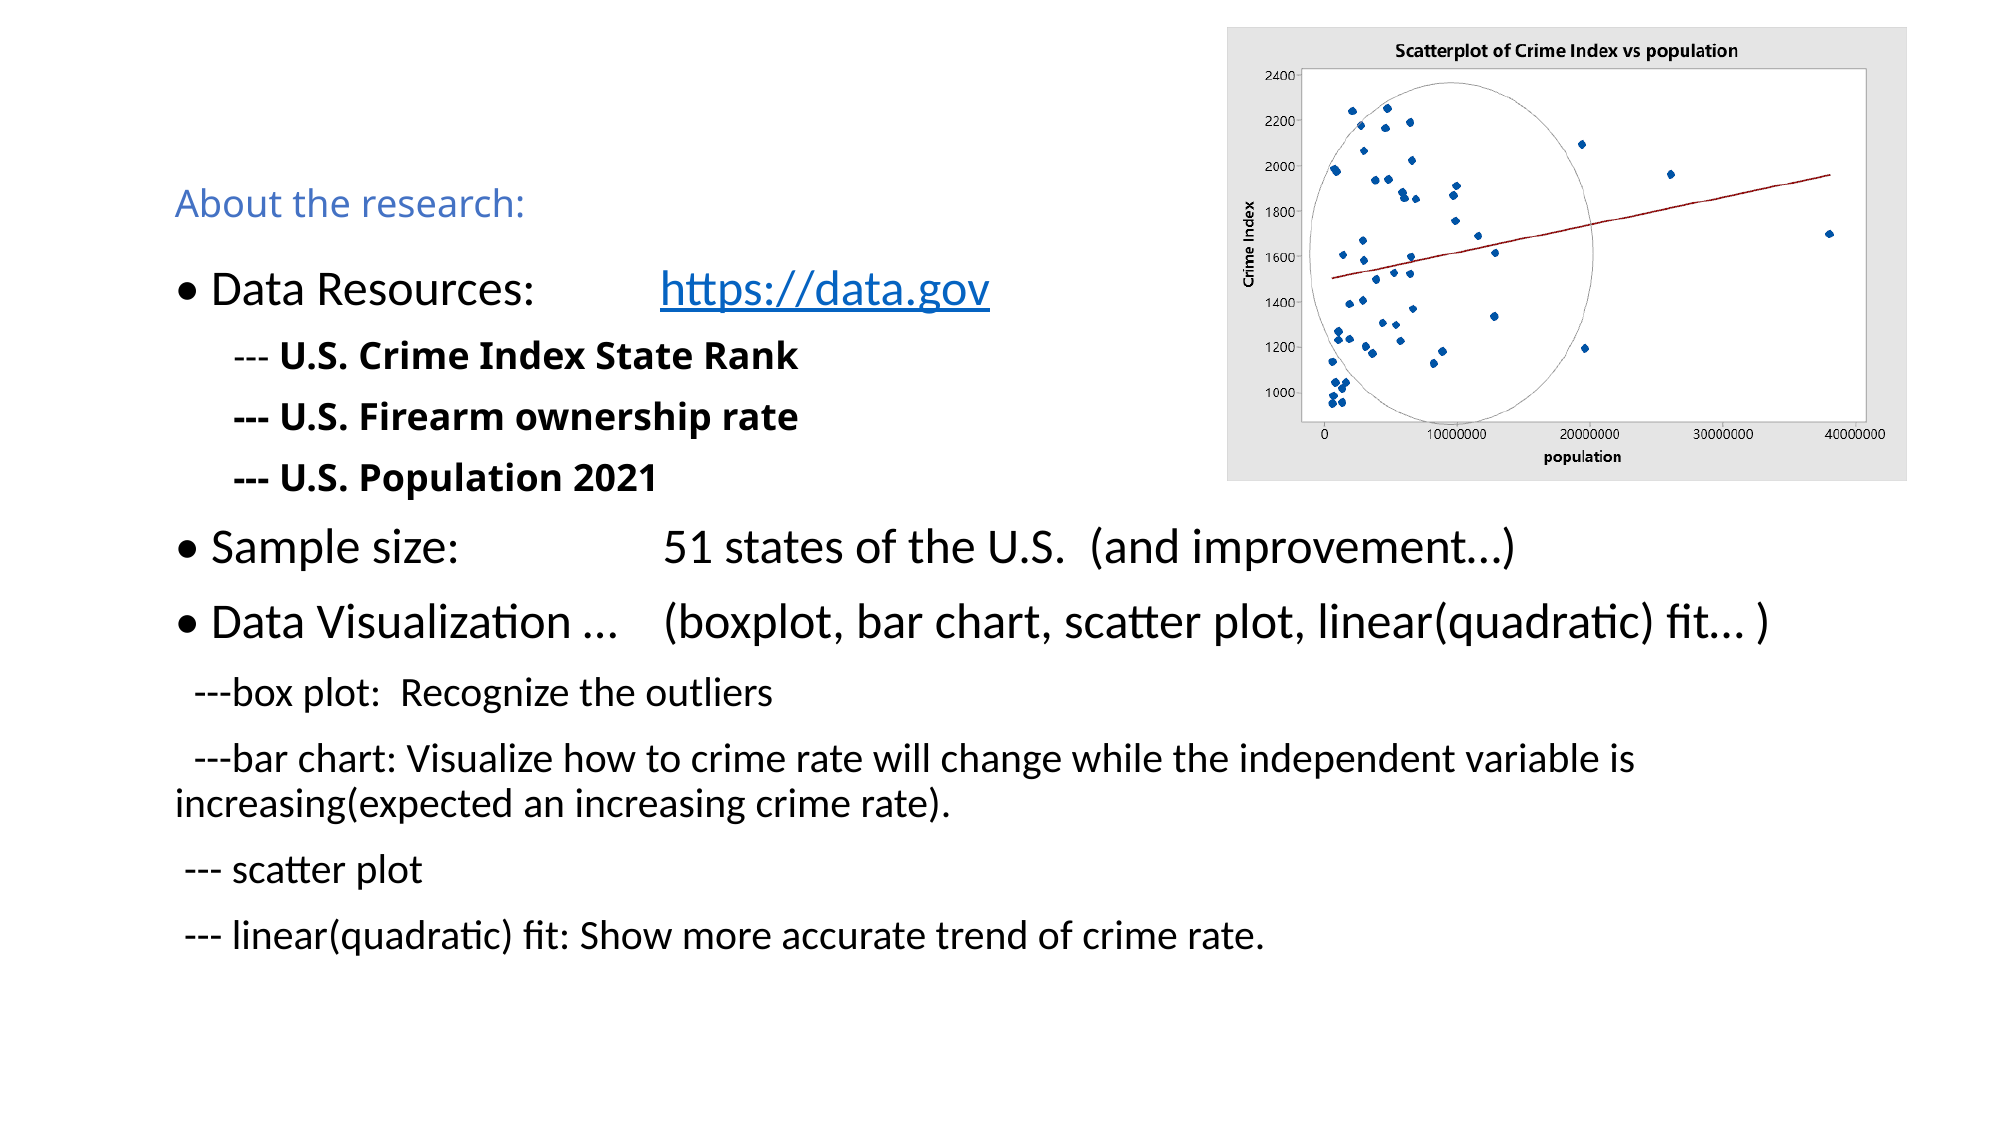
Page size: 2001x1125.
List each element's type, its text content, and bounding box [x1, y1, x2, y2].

picture [1227, 27, 1907, 481]
subtitle • Data Resources: https://data.gov --- U.S. Crime Index State Rank --- U.S. Firearm ownership rate --- U.S. Population 2021 • Sample size: 51 states of the U.S. (and improvement…) • Data Visualization … (boxplot, bar chart, scatter plot, linear(quadratic) fit… ) ---box plot: Recognize the outliers ---bar chart: Visualize how to crime rate will change while the independent variable is increasing(expected an increasing crime rate). --- scatter plot --- linear(quadratic) fit: Show more accurate trend of crime rate. [159, 254, 1839, 1029]
title About the research: [159, 117, 1227, 234]
